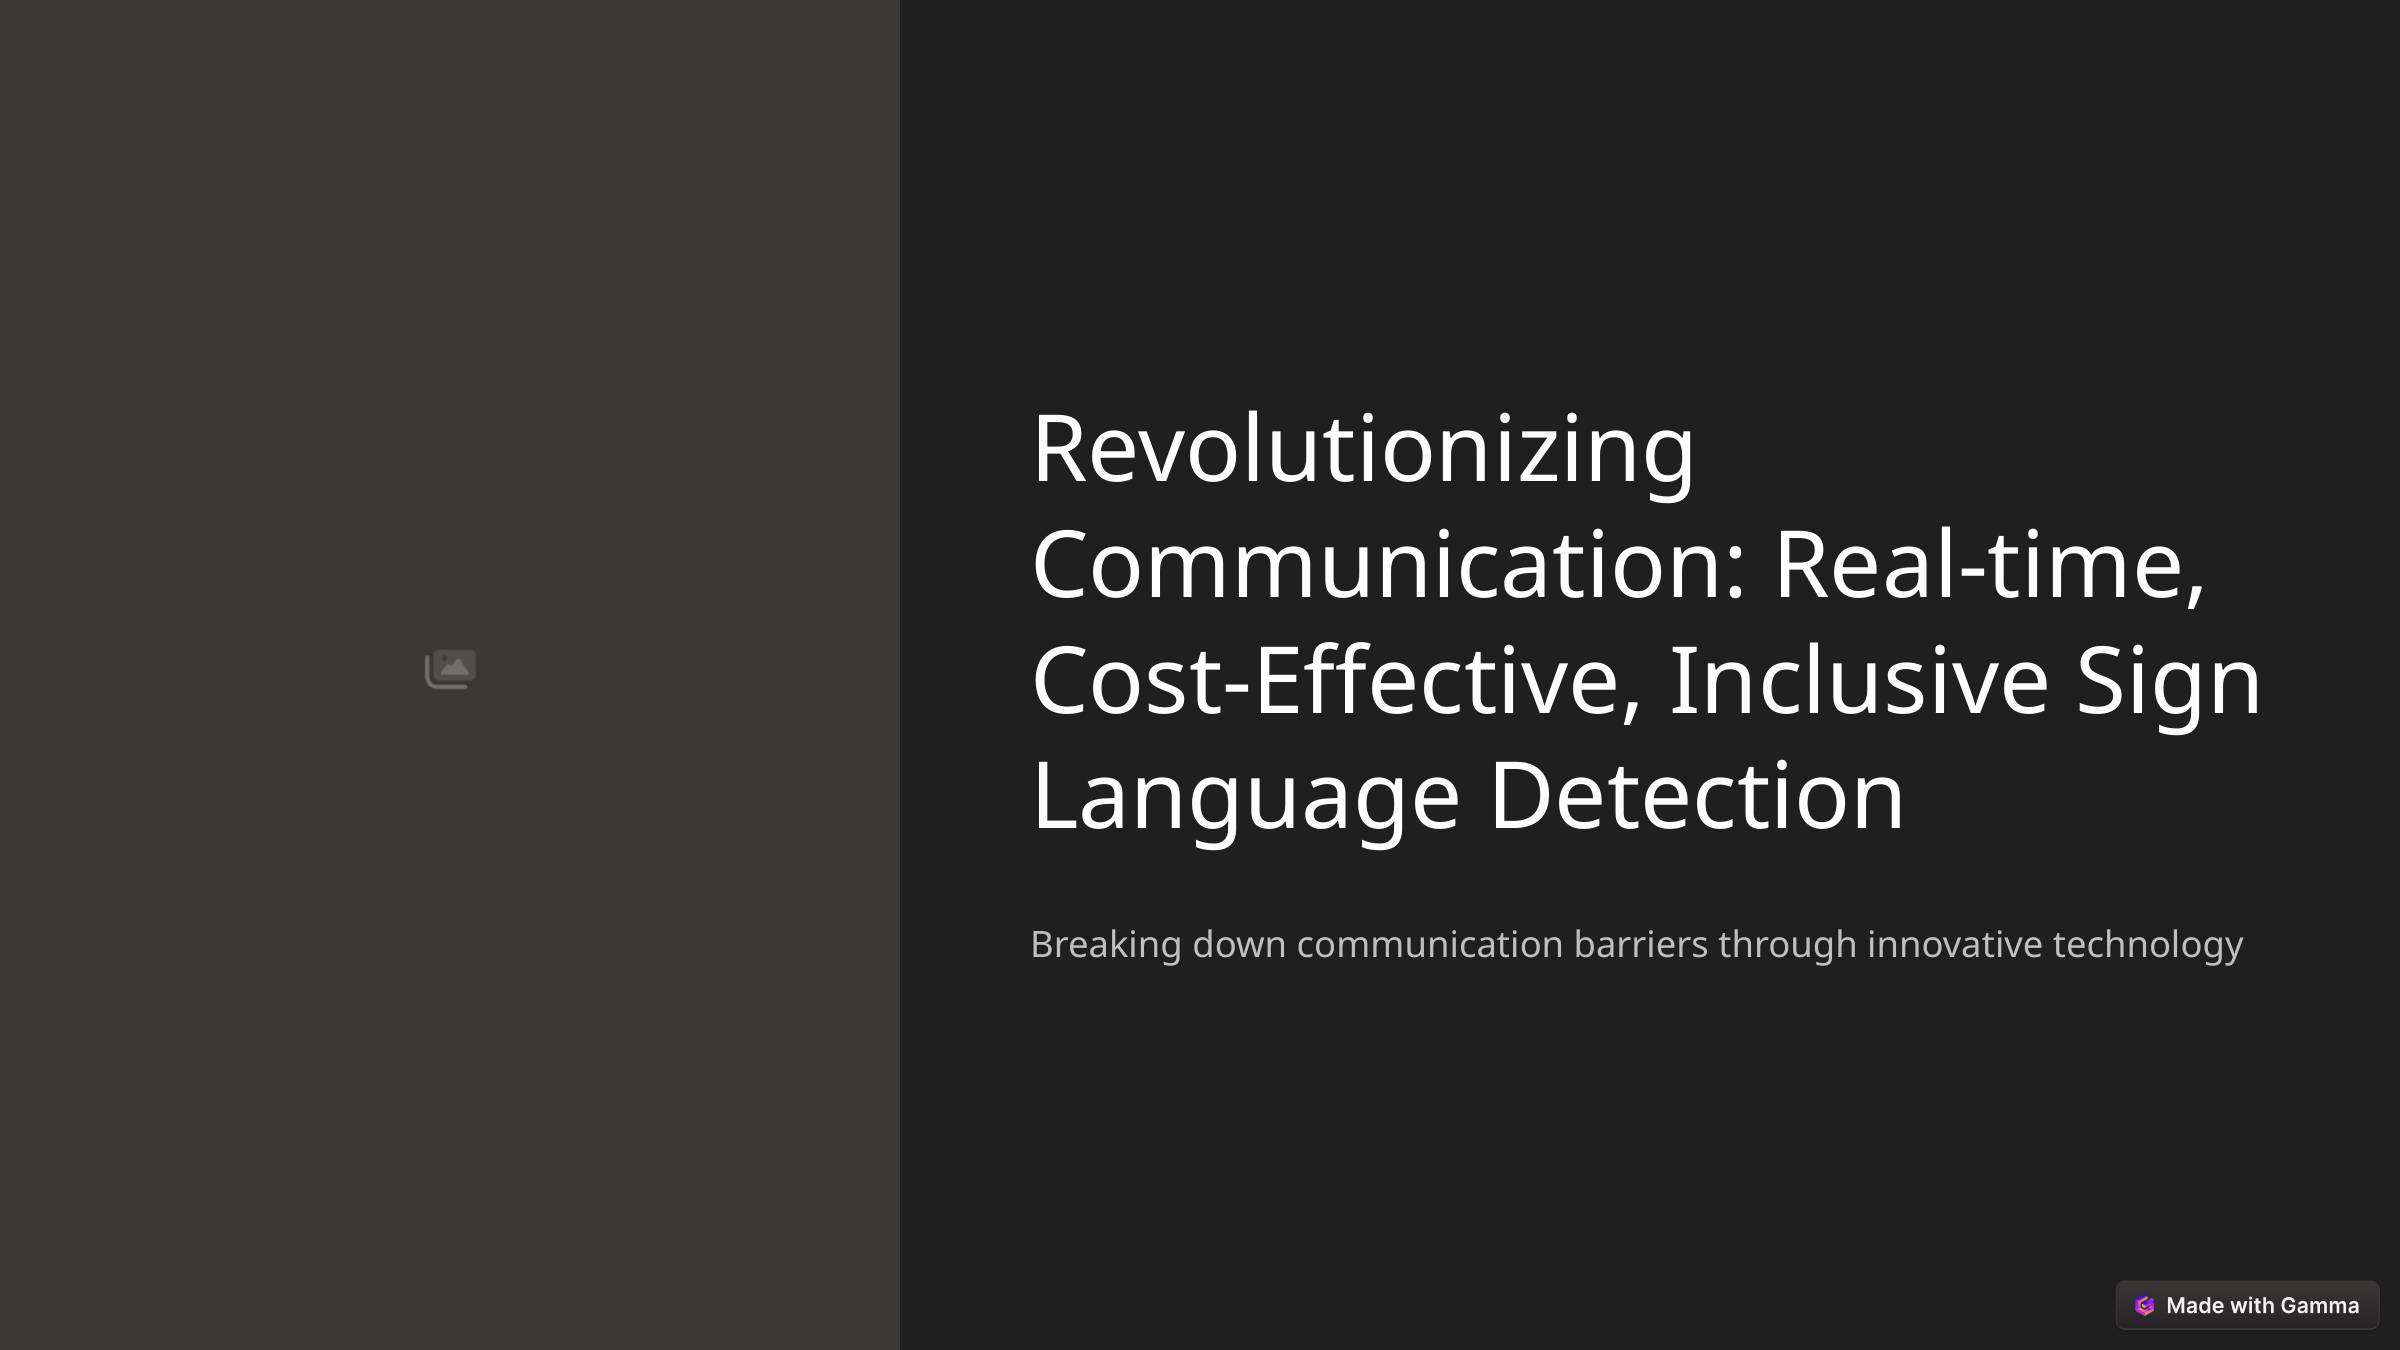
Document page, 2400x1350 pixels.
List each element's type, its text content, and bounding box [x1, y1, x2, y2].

text_box Breaking down communication barriers through innovative technology [1030, 905, 2270, 966]
picture [2106, 1271, 2389, 1339]
text_box Revolutionizing Communication: Real-time, Cost-Effective, Inclusive Sign Language Detection [1030, 384, 2270, 850]
picture [0, 0, 900, 1350]
